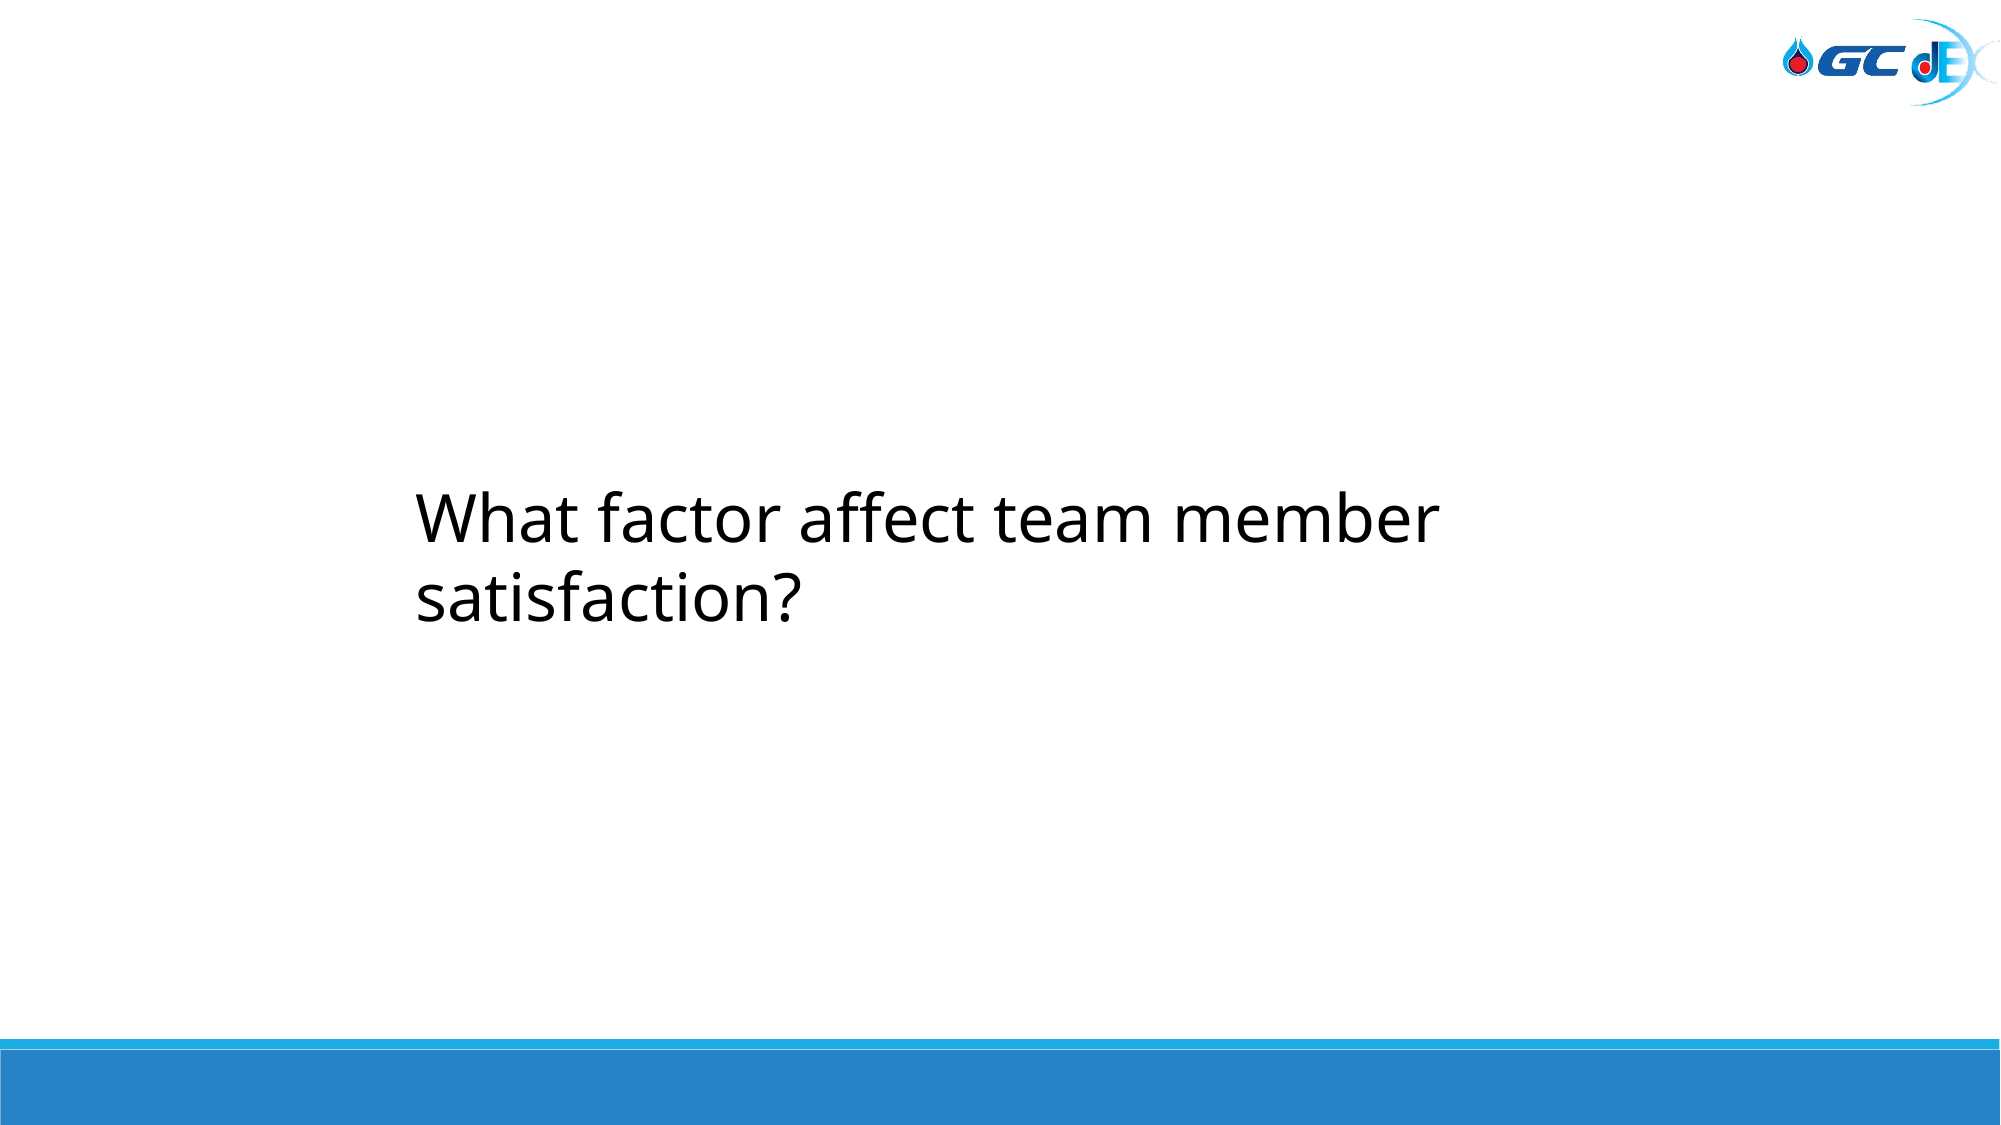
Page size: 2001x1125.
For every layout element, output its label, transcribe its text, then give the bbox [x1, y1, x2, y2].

picture [1780, 18, 2000, 106]
text_box What factor affect team member satisfaction? [400, 467, 1673, 643]
